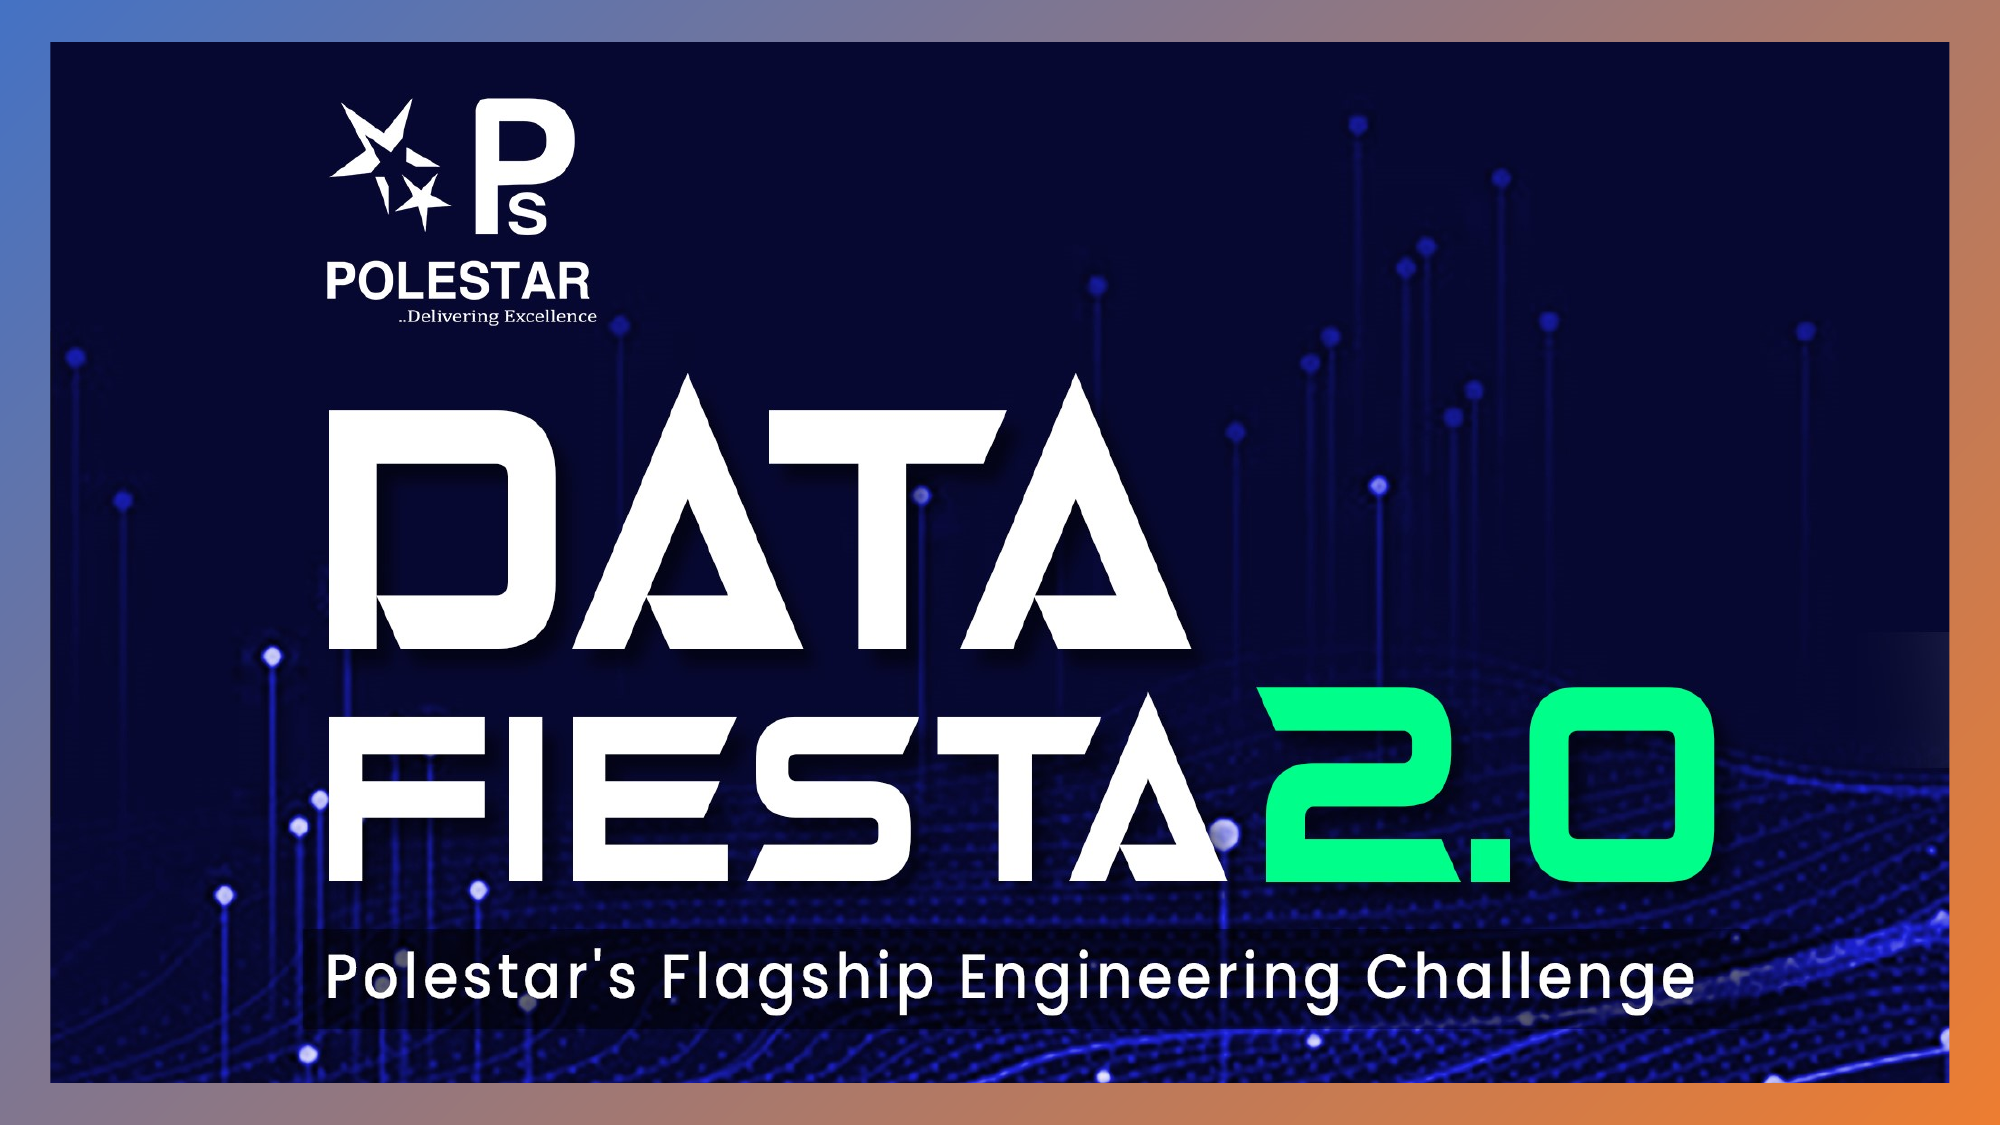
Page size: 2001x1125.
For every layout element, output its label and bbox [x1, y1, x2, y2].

picture [50, 42, 1950, 1083]
text_box [0, 0, 2000, 1125]
